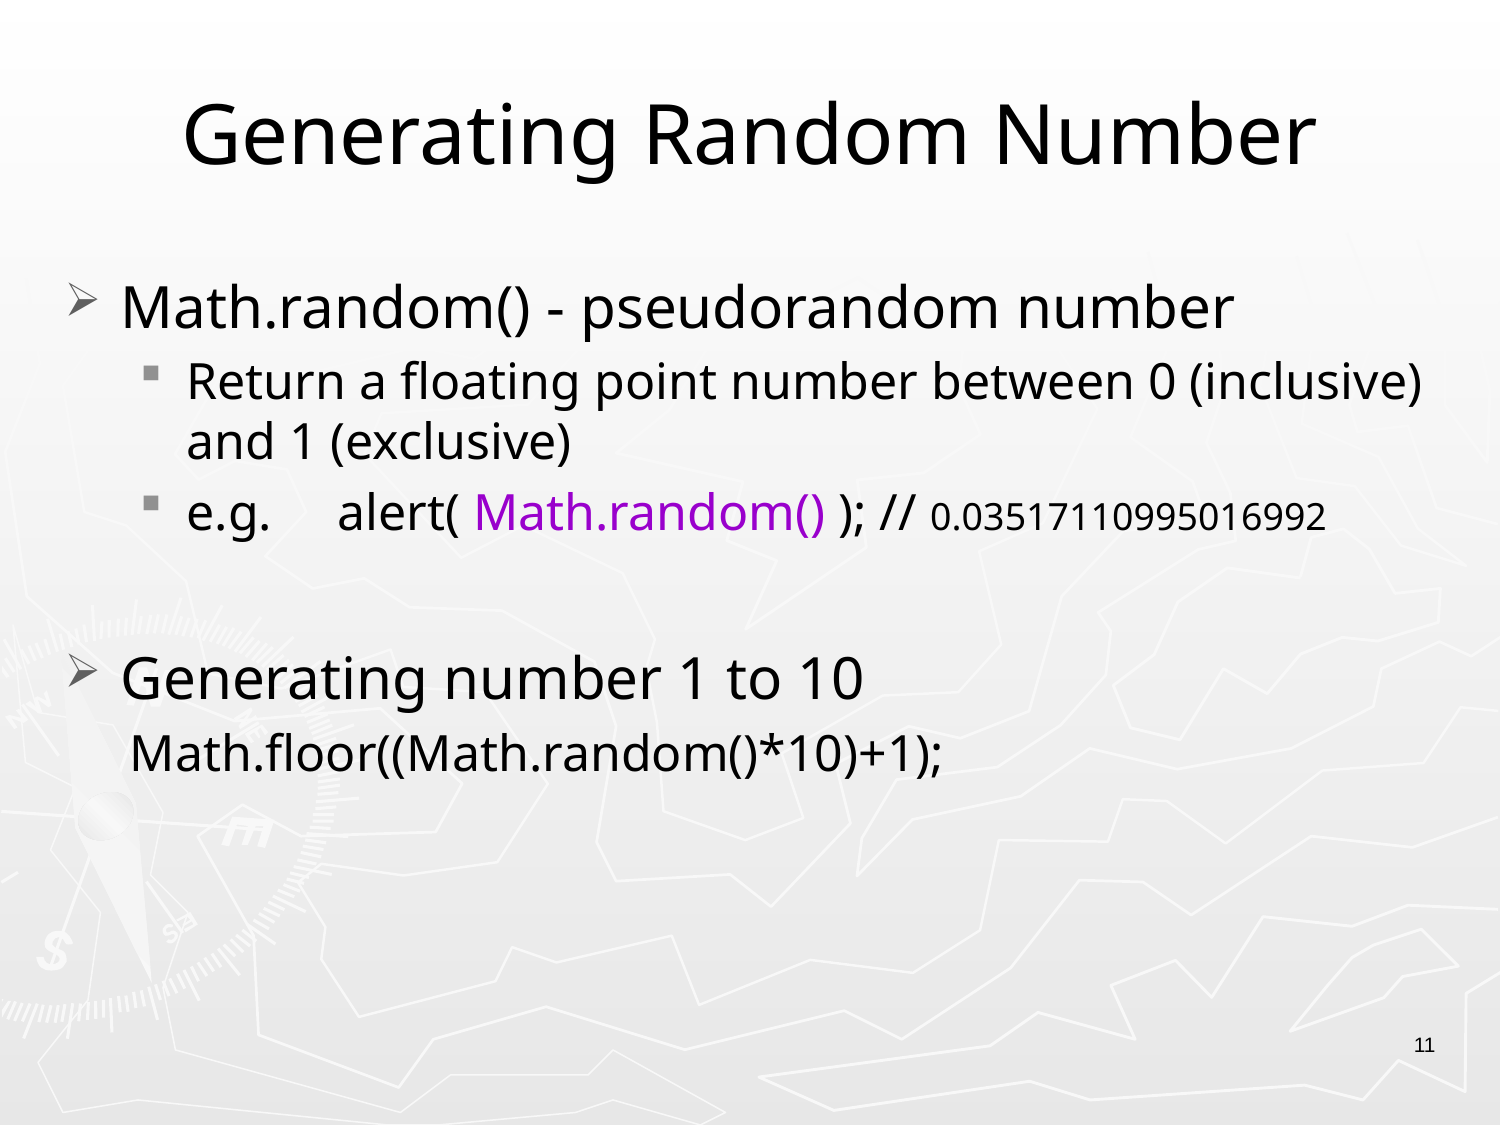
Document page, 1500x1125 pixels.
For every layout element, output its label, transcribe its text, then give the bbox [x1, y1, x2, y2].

list Math.random() - pseudorandom number Return a floating point number between 0 (inclusive) and 1 (exclusive) e.g. alert( Math.random() ); // 0.03517110995016992 Generating number 1 to 10 Math.floor((Math.random()*10)+1); [49, 262, 1451, 1001]
title Generating Random Number [49, 37, 1451, 225]
slide_number 11 [1074, 1024, 1451, 1103]
